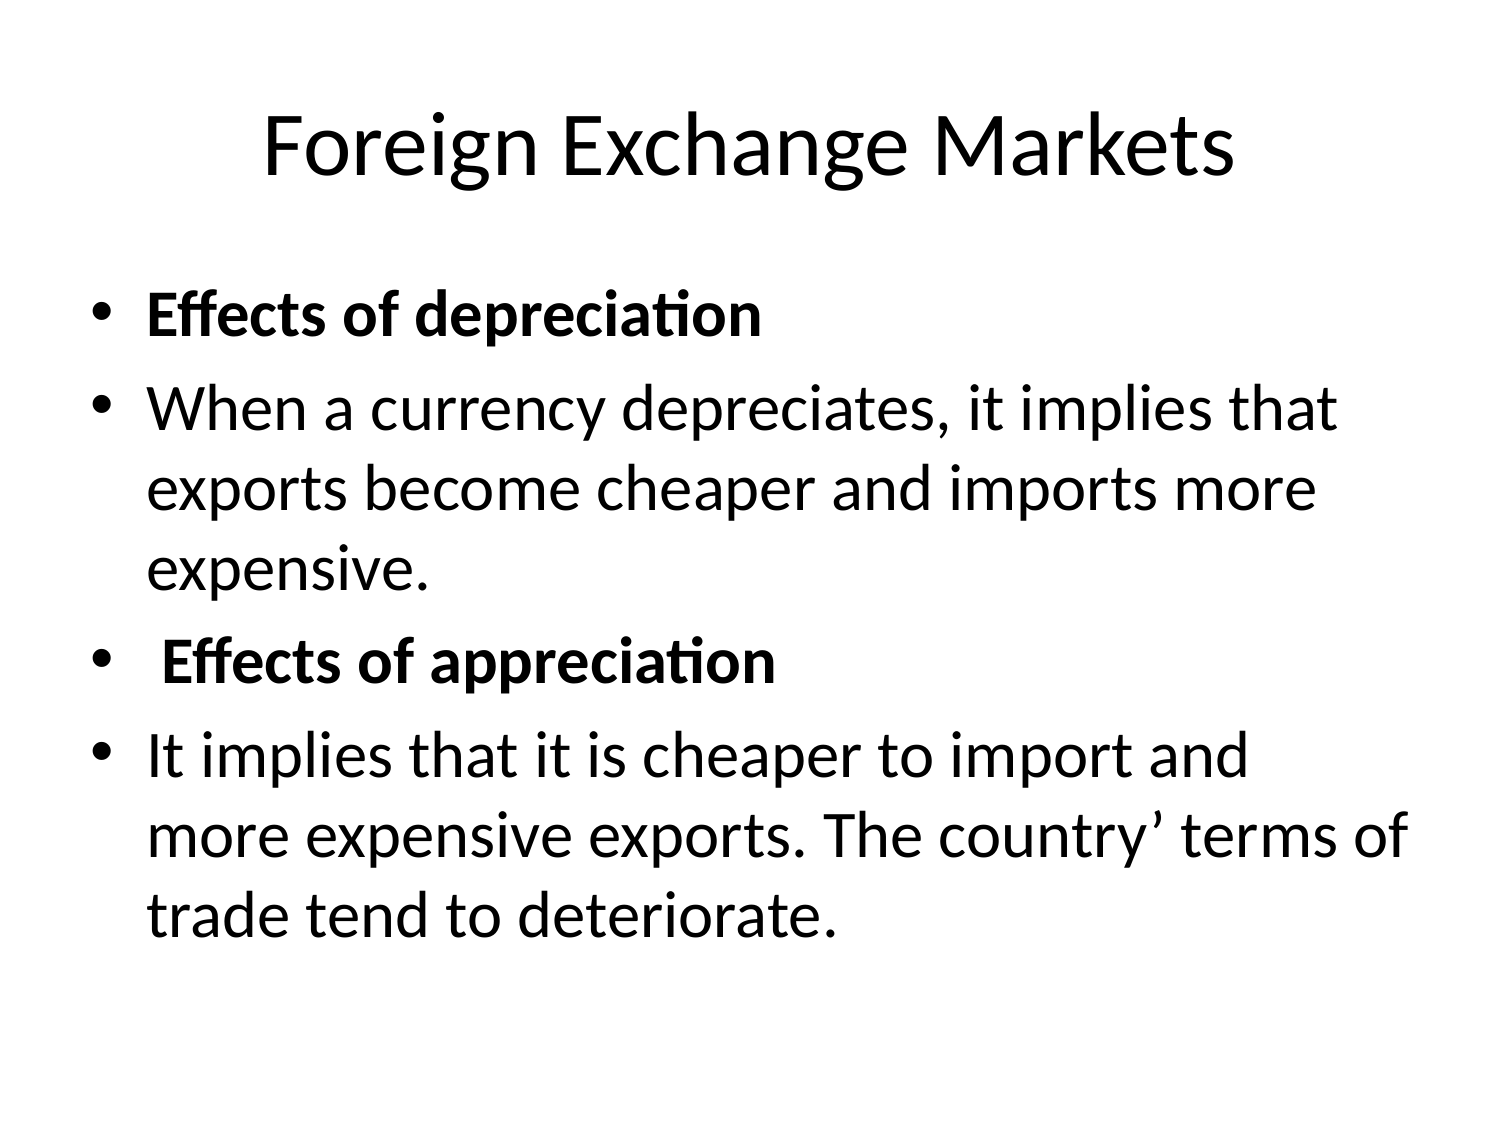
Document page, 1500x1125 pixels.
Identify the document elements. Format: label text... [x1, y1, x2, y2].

title Foreign Exchange Markets [75, 45, 1425, 233]
list Effects of depreciation When a currency depreciates, it implies that exports become cheaper and imports more expensive. Effects of appreciation It implies that it is cheaper to import and more expensive exports. The country’ terms of trade tend to deteriorate. [75, 262, 1425, 1005]
